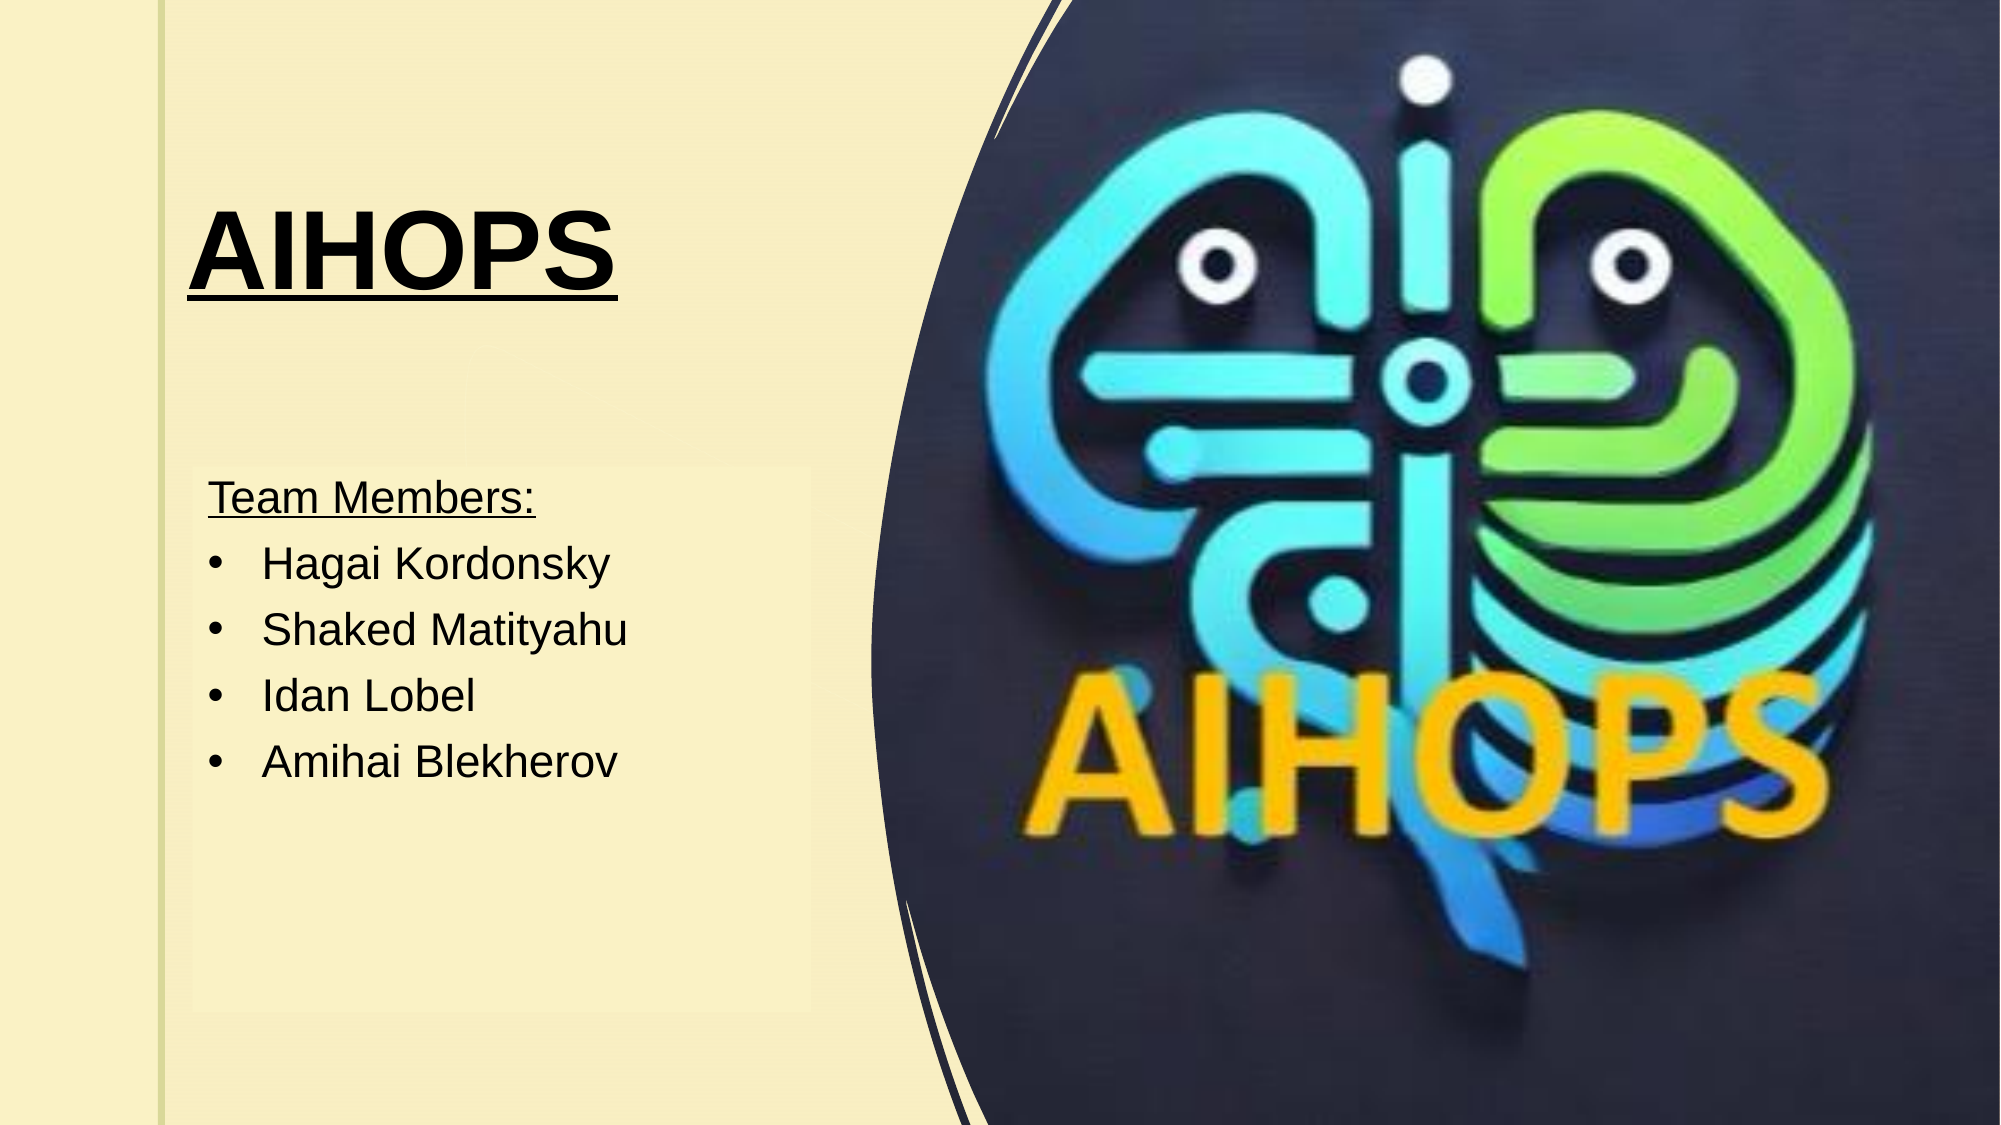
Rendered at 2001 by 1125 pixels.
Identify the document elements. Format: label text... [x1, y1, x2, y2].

picture [871, 0, 2000, 1125]
text_box Team Members: Hagai Kordonsky Shaked Matityahu Idan Lobel Amihai Blekherov [192, 466, 811, 1013]
title AIHOPS [171, 164, 871, 321]
